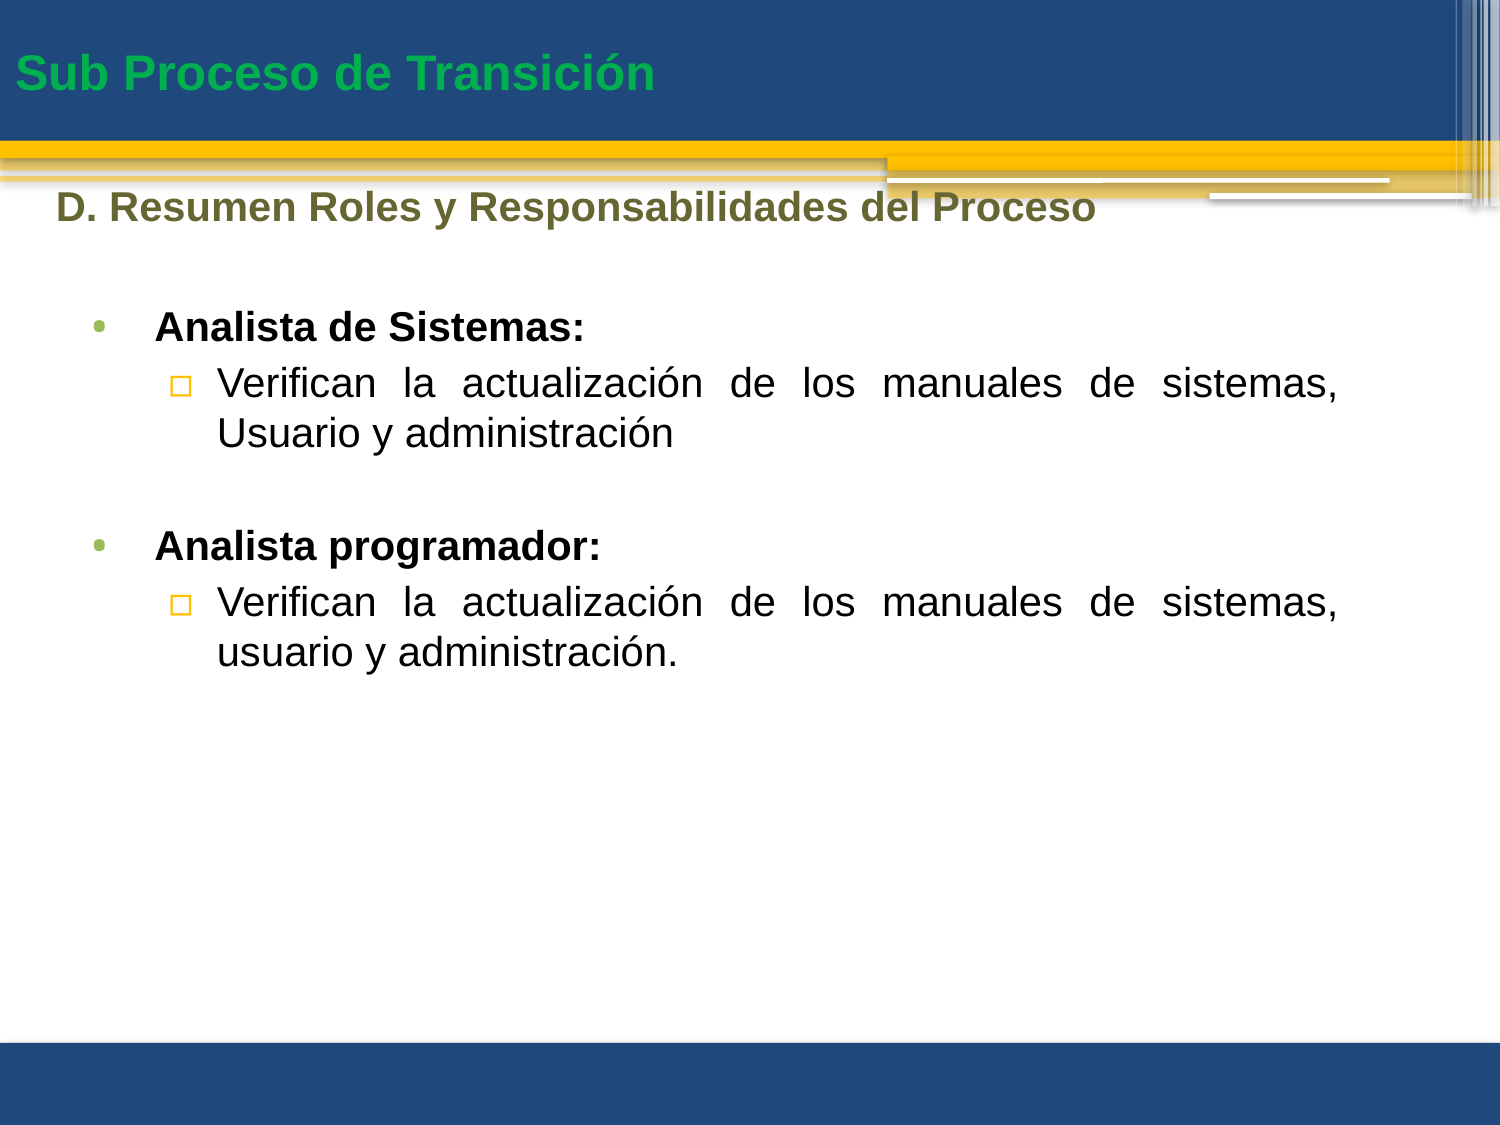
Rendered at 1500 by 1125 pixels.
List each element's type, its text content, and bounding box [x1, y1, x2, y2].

text_box D. Resumen Roles y Responsabilidades del Proceso [41, 172, 1447, 238]
list Analista de Sistemas: Verifican la actualización de los manuales de sistemas, Usuario y administración Analista programador: Verifican la actualización de los manuales de sistemas, usuario y administración. [76, 292, 1355, 1036]
title Sub Proceso de Transición [0, 0, 1454, 141]
